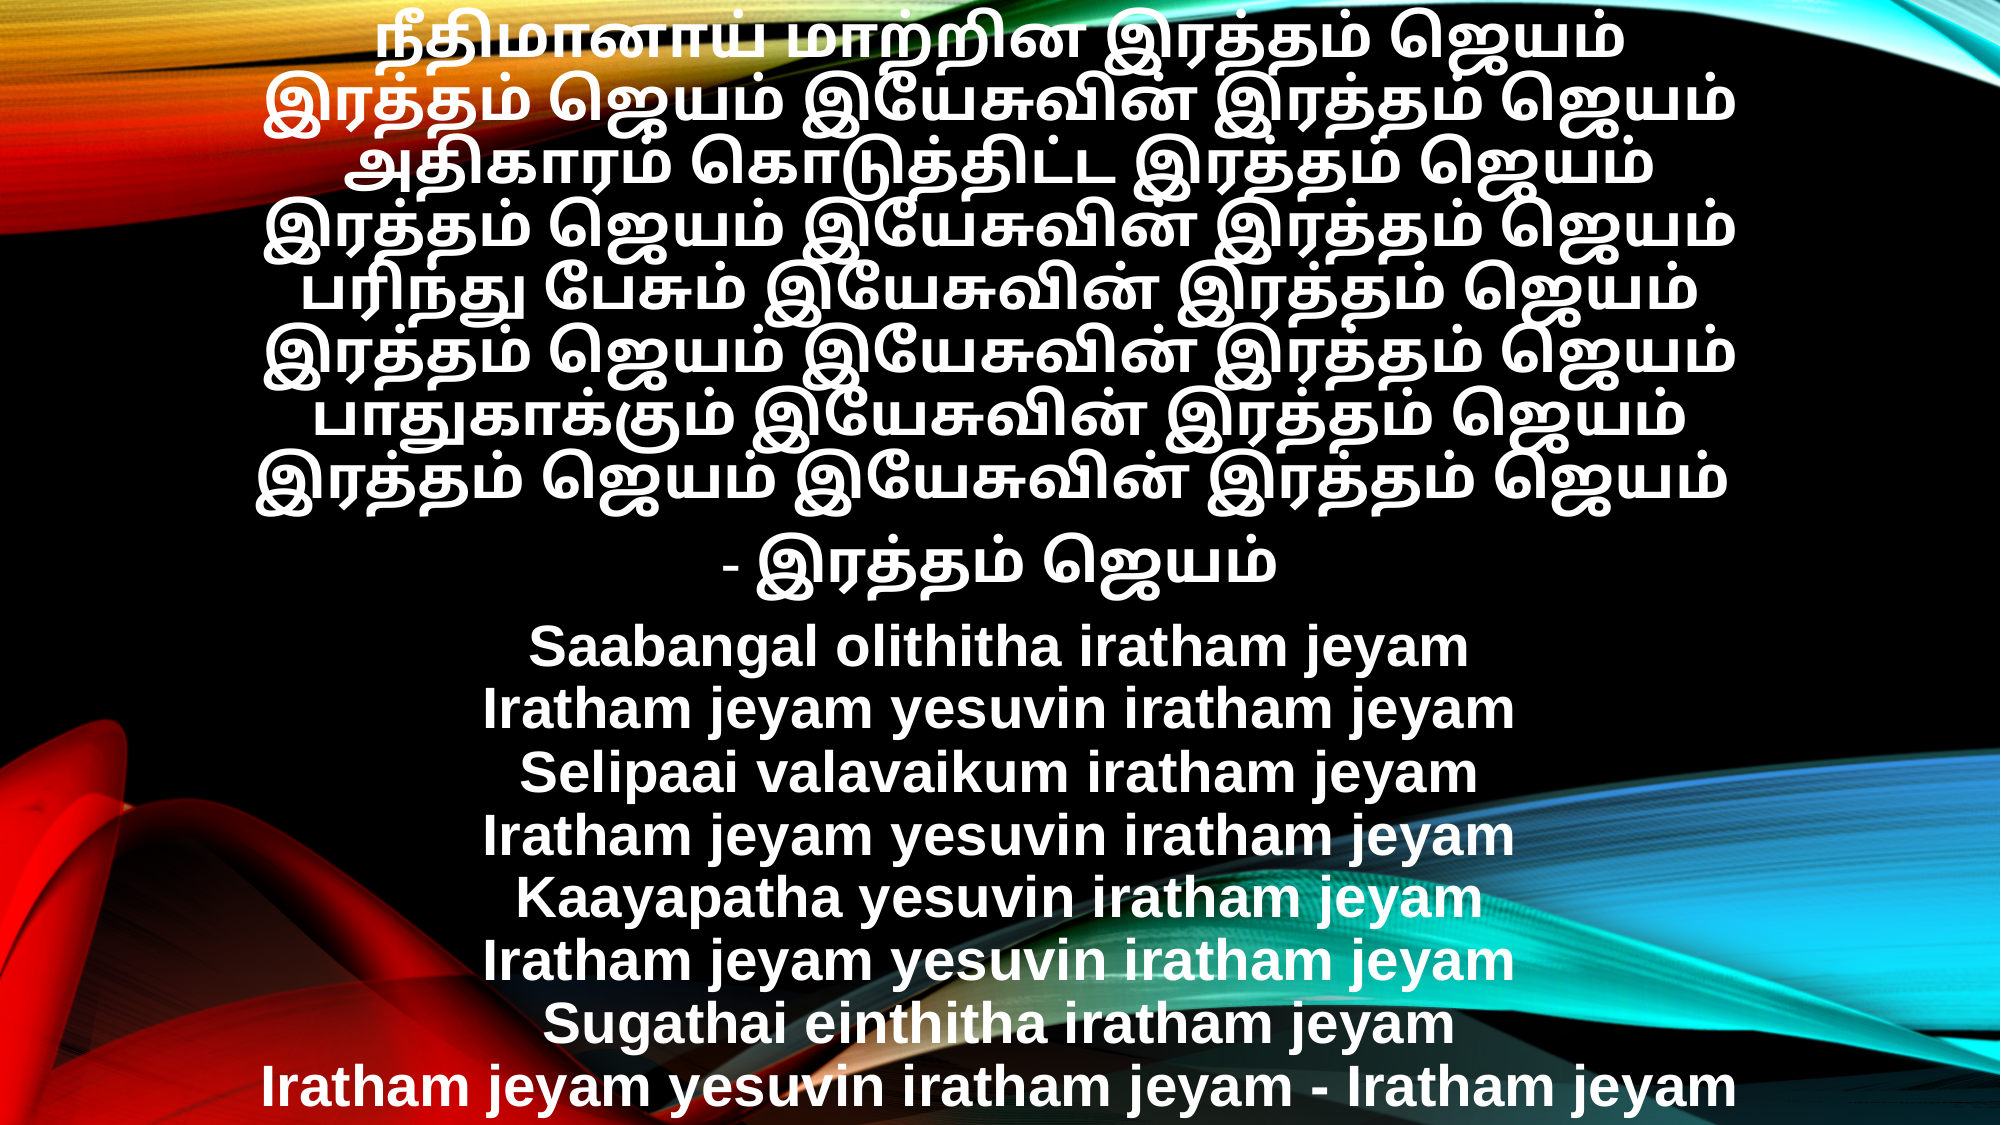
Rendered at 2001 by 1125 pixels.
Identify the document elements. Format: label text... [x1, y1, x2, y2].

subtitle நீதிமானாய் மாற்றின இரத்தம் ஜெயம் இரத்தம் ஜெயம் இயேசுவின் இரத்தம் ஜெயம் அதிகாரம் கொடுத்திட்ட இரத்தம் ஜெயம் இரத்தம் ஜெயம் இயேசுவின் இரத்தம் ஜெயம் பரிந்து பேசும் இயேசுவின் இரத்தம் ஜெயம் இரத்தம் ஜெயம் இயேசுவின் இரத்தம் ஜெயம் பாதுகாக்கும் இயேசுவின் இரத்தம் ஜெயம் இரத்தம் ஜெயம் இயேசுவின் இரத்தம் ஜெயம் - இரத்தம் ஜெயம் Saabangal olithitha iratham jeyam Iratham jeyam yesuvin iratham jeyam Selipaai valavaikum iratham jeyam Iratham jeyam yesuvin iratham jeyam Kaayapatha yesuvin iratham jeyam Iratham jeyam yesuvin iratham jeyam Sugathai einthitha iratham jeyam Iratham jeyam yesuvin iratham jeyam - Iratham jeyam [0, 0, 2000, 1125]
